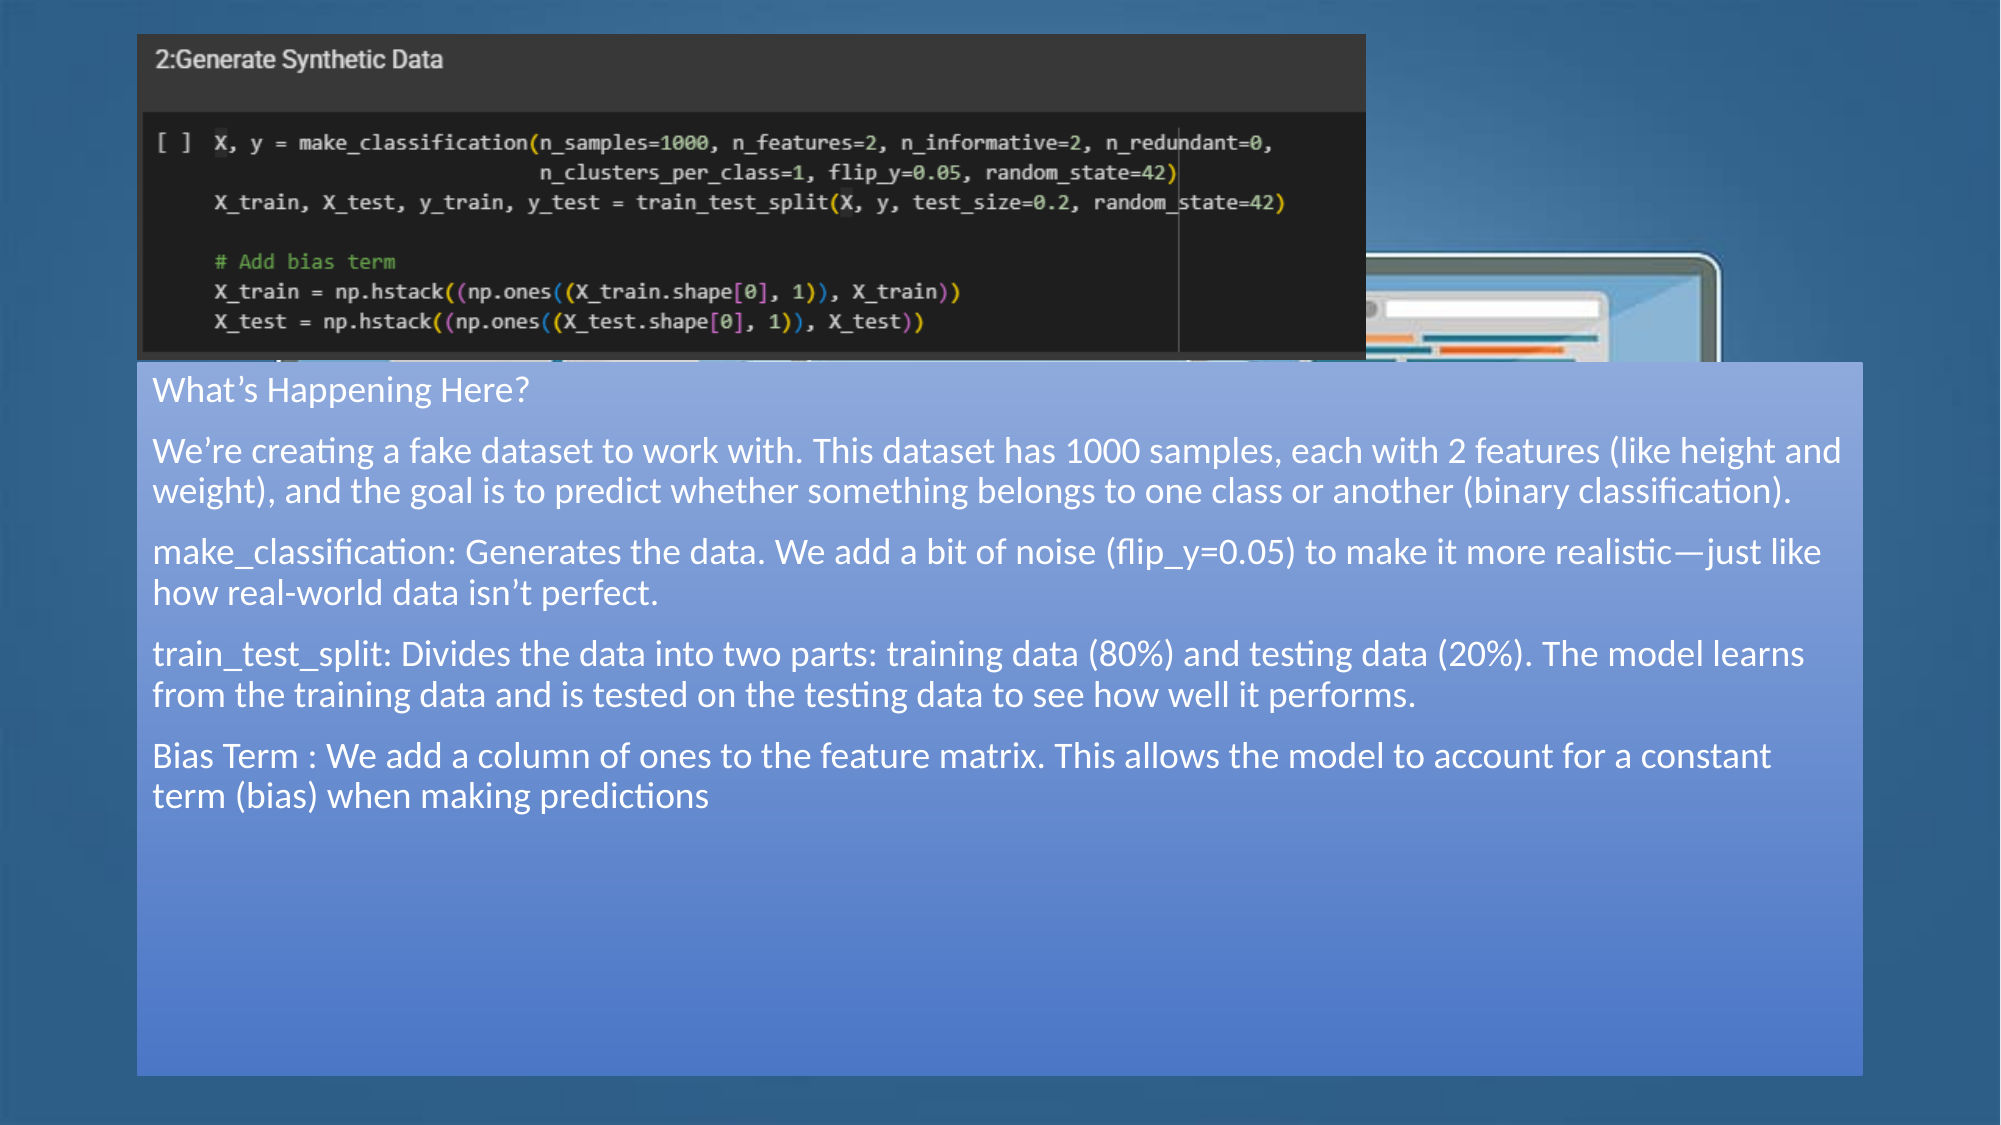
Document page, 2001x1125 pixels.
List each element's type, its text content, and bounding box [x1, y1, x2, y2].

picture [0, 0, 2001, 1125]
text_box What’s Happening Here? We’re creating a fake dataset to work with. This dataset has 1000 samples, each with 2 features (like height and weight), and the goal is to predict whether something belongs to one class or another (binary classification). make_classification: Generates the data. We add a bit of noise (flip_y=0.05) to make it more realistic—just like how real-world data isn’t perfect. train_test_split: Divides the data into two parts: training data (80%) and testing data (20%). The model learns from the training data and is tested on the testing data to see how well it performs. Bias Term : We add a column of ones to the feature matrix. This allows the model to account for a constant term (bias) when making predictions [137, 362, 1863, 1076]
